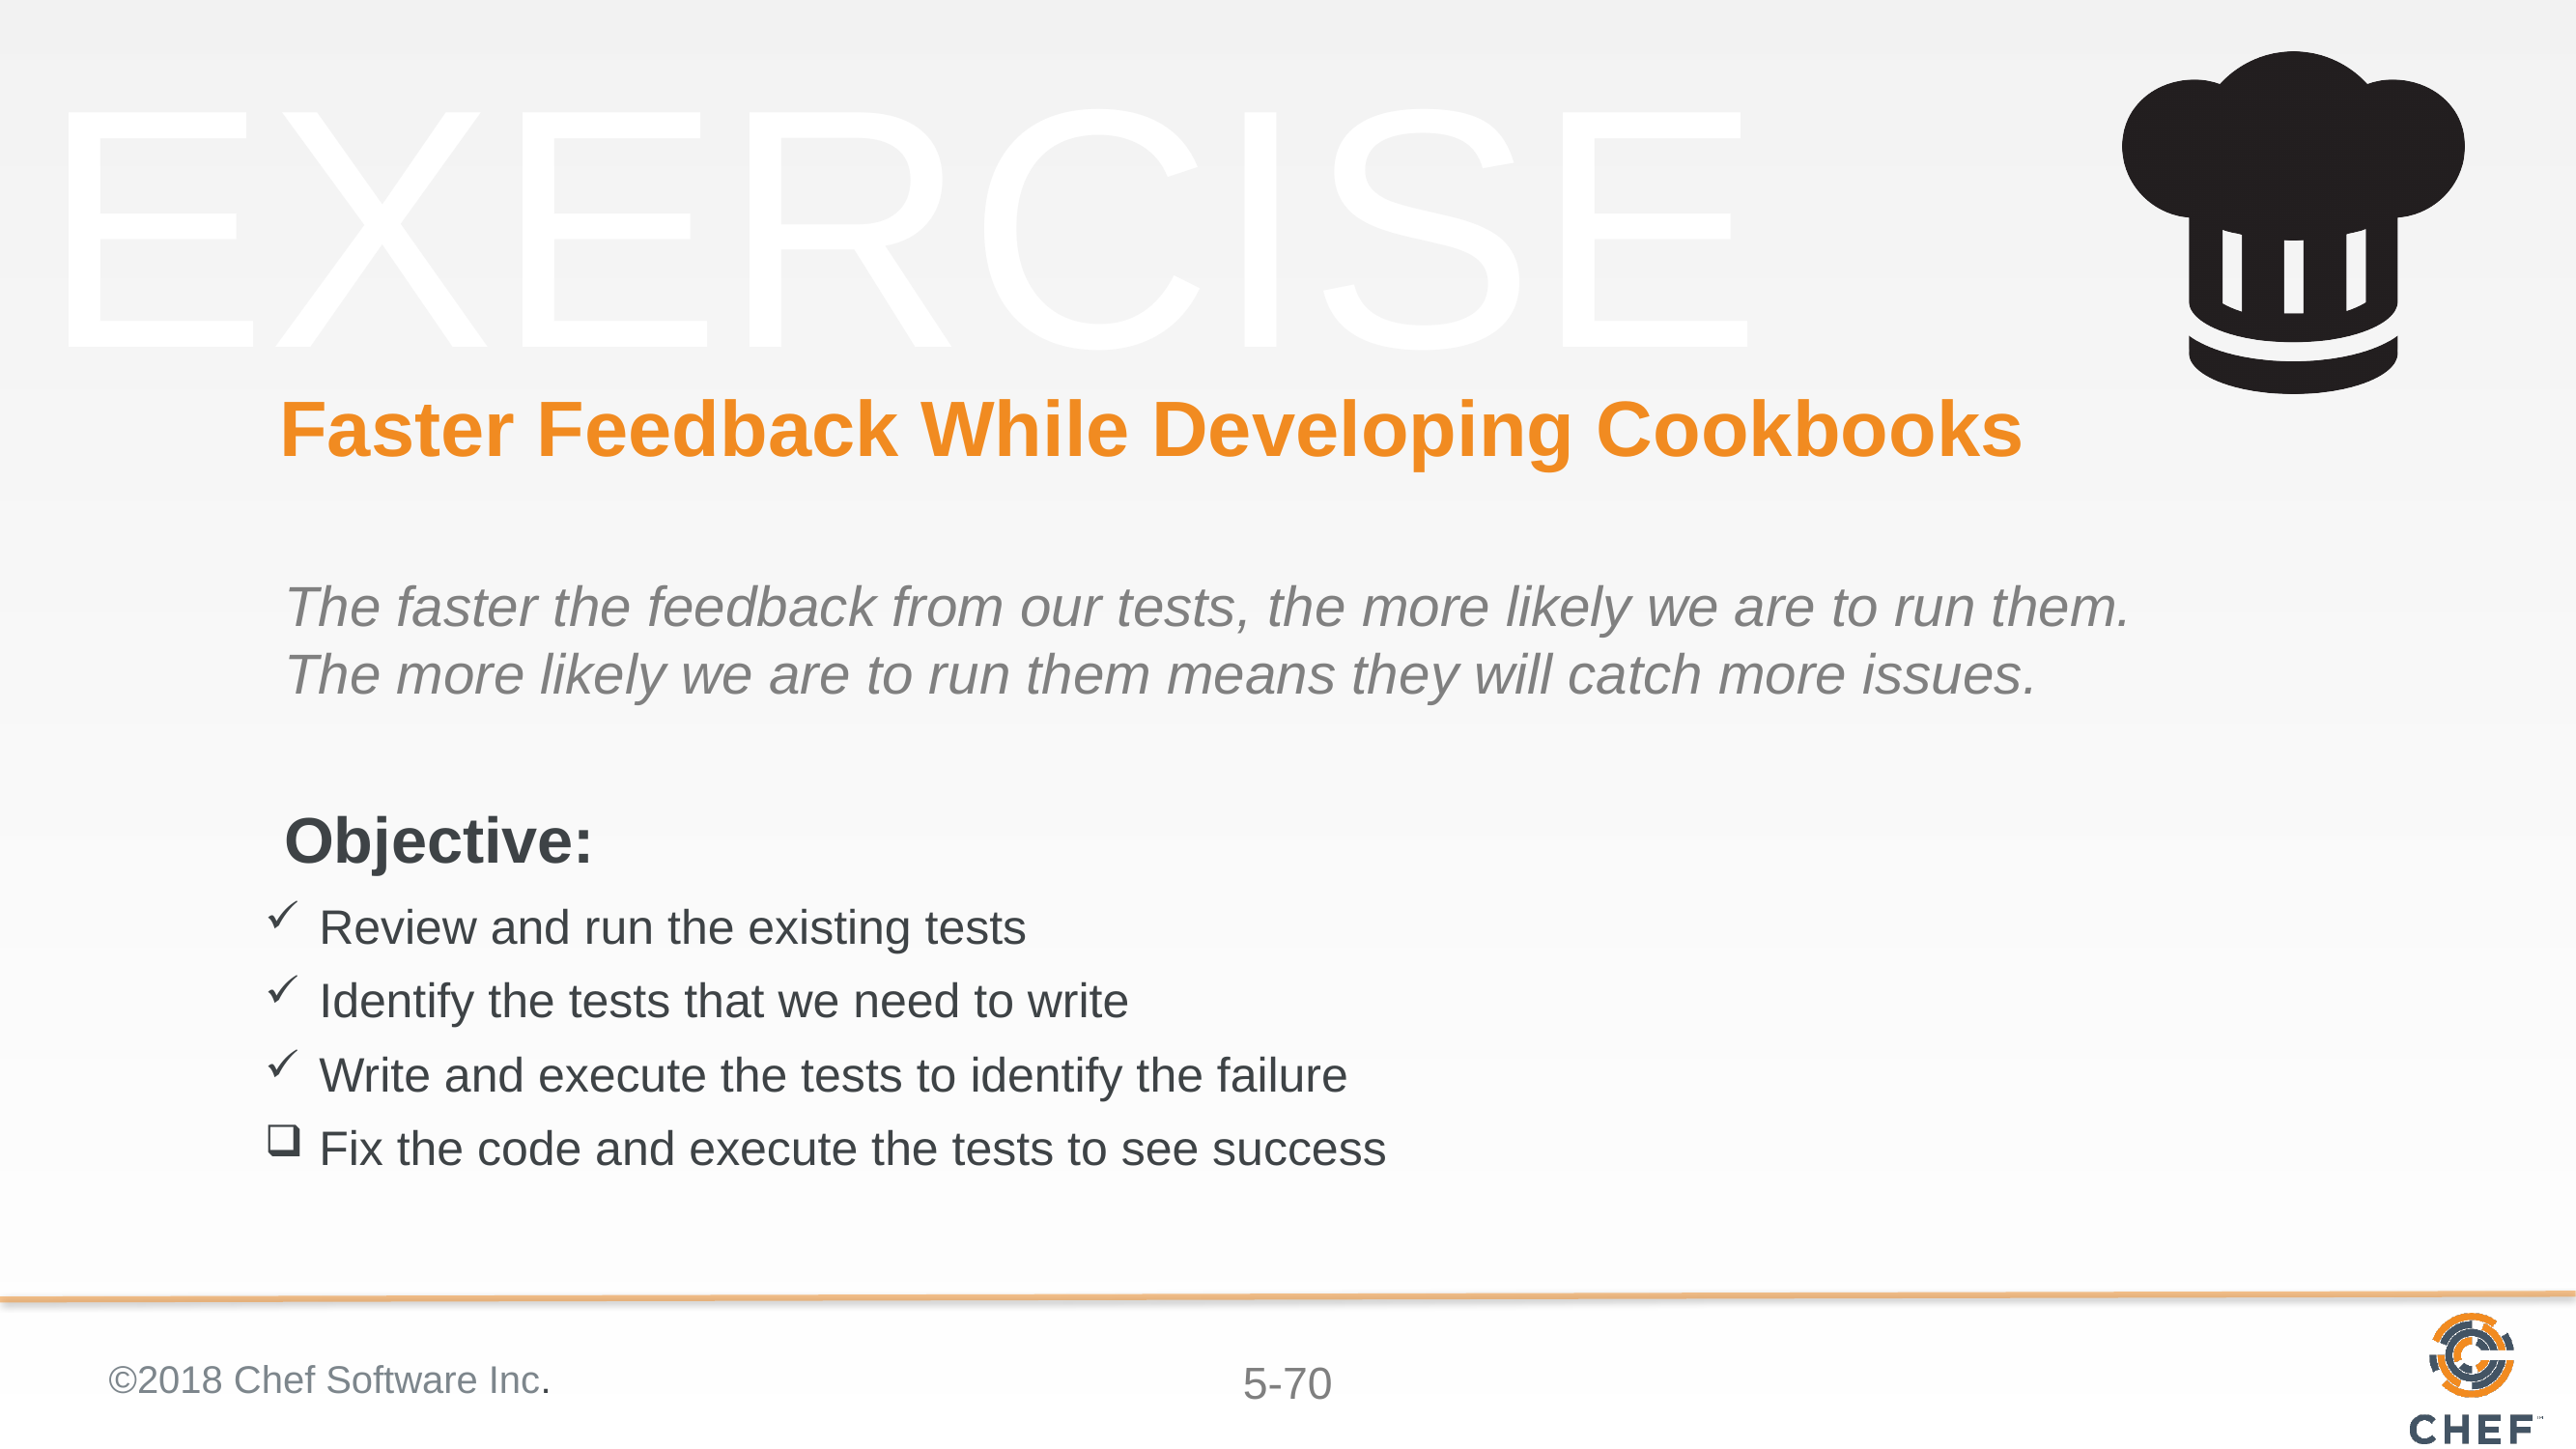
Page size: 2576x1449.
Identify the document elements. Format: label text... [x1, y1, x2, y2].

picture [2122, 51, 2465, 399]
list Review and run the existing tests Identify the tests that we need to write Write and execute the tests to identify the failure Fix the code and execute the tests to see success [265, 895, 2217, 1284]
picture [2399, 1297, 2551, 1449]
list The faster the feedback from our tests, the more likely we are to run them. The more likely we are to run them means they will catch more issues. [265, 516, 2217, 759]
title Faster Feedback While Developing Cookbooks [265, 363, 2217, 498]
